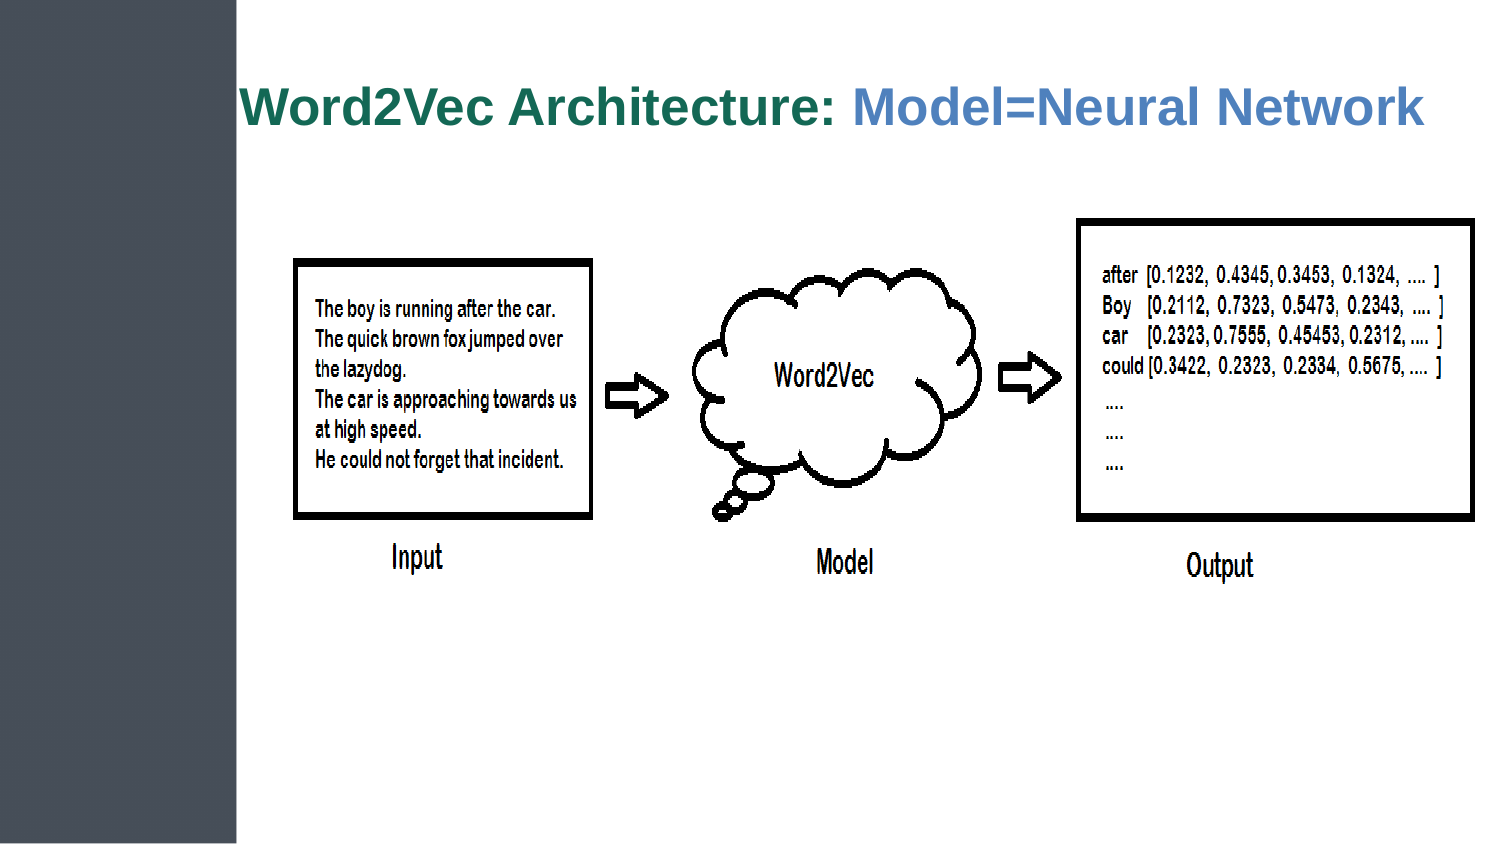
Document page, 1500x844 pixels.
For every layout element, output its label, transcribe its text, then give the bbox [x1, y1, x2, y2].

picture [0, 0, 1500, 844]
title Word2Vec Architecture: Model=Neural Network [224, 33, 1450, 175]
